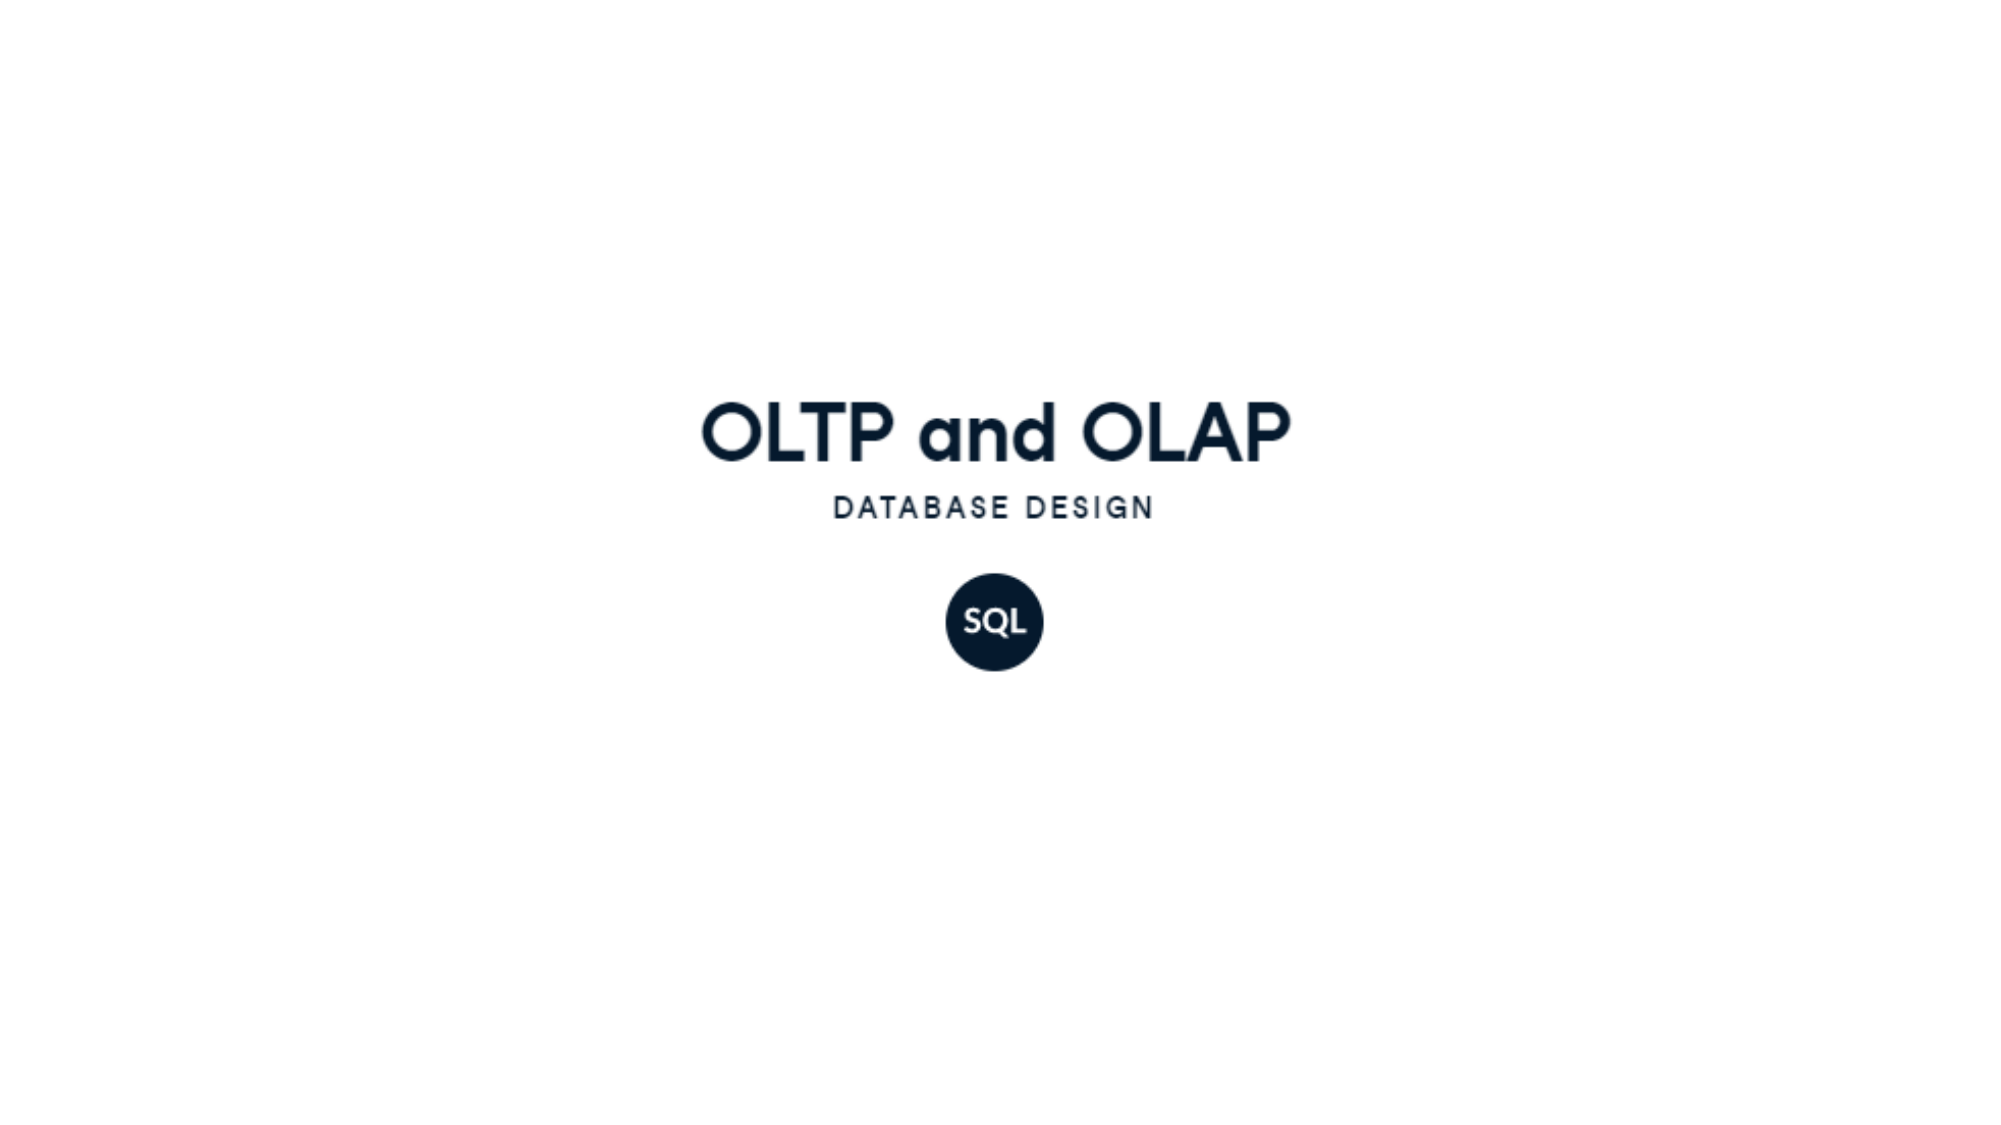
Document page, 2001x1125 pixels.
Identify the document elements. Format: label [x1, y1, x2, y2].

picture [600, 314, 1478, 737]
